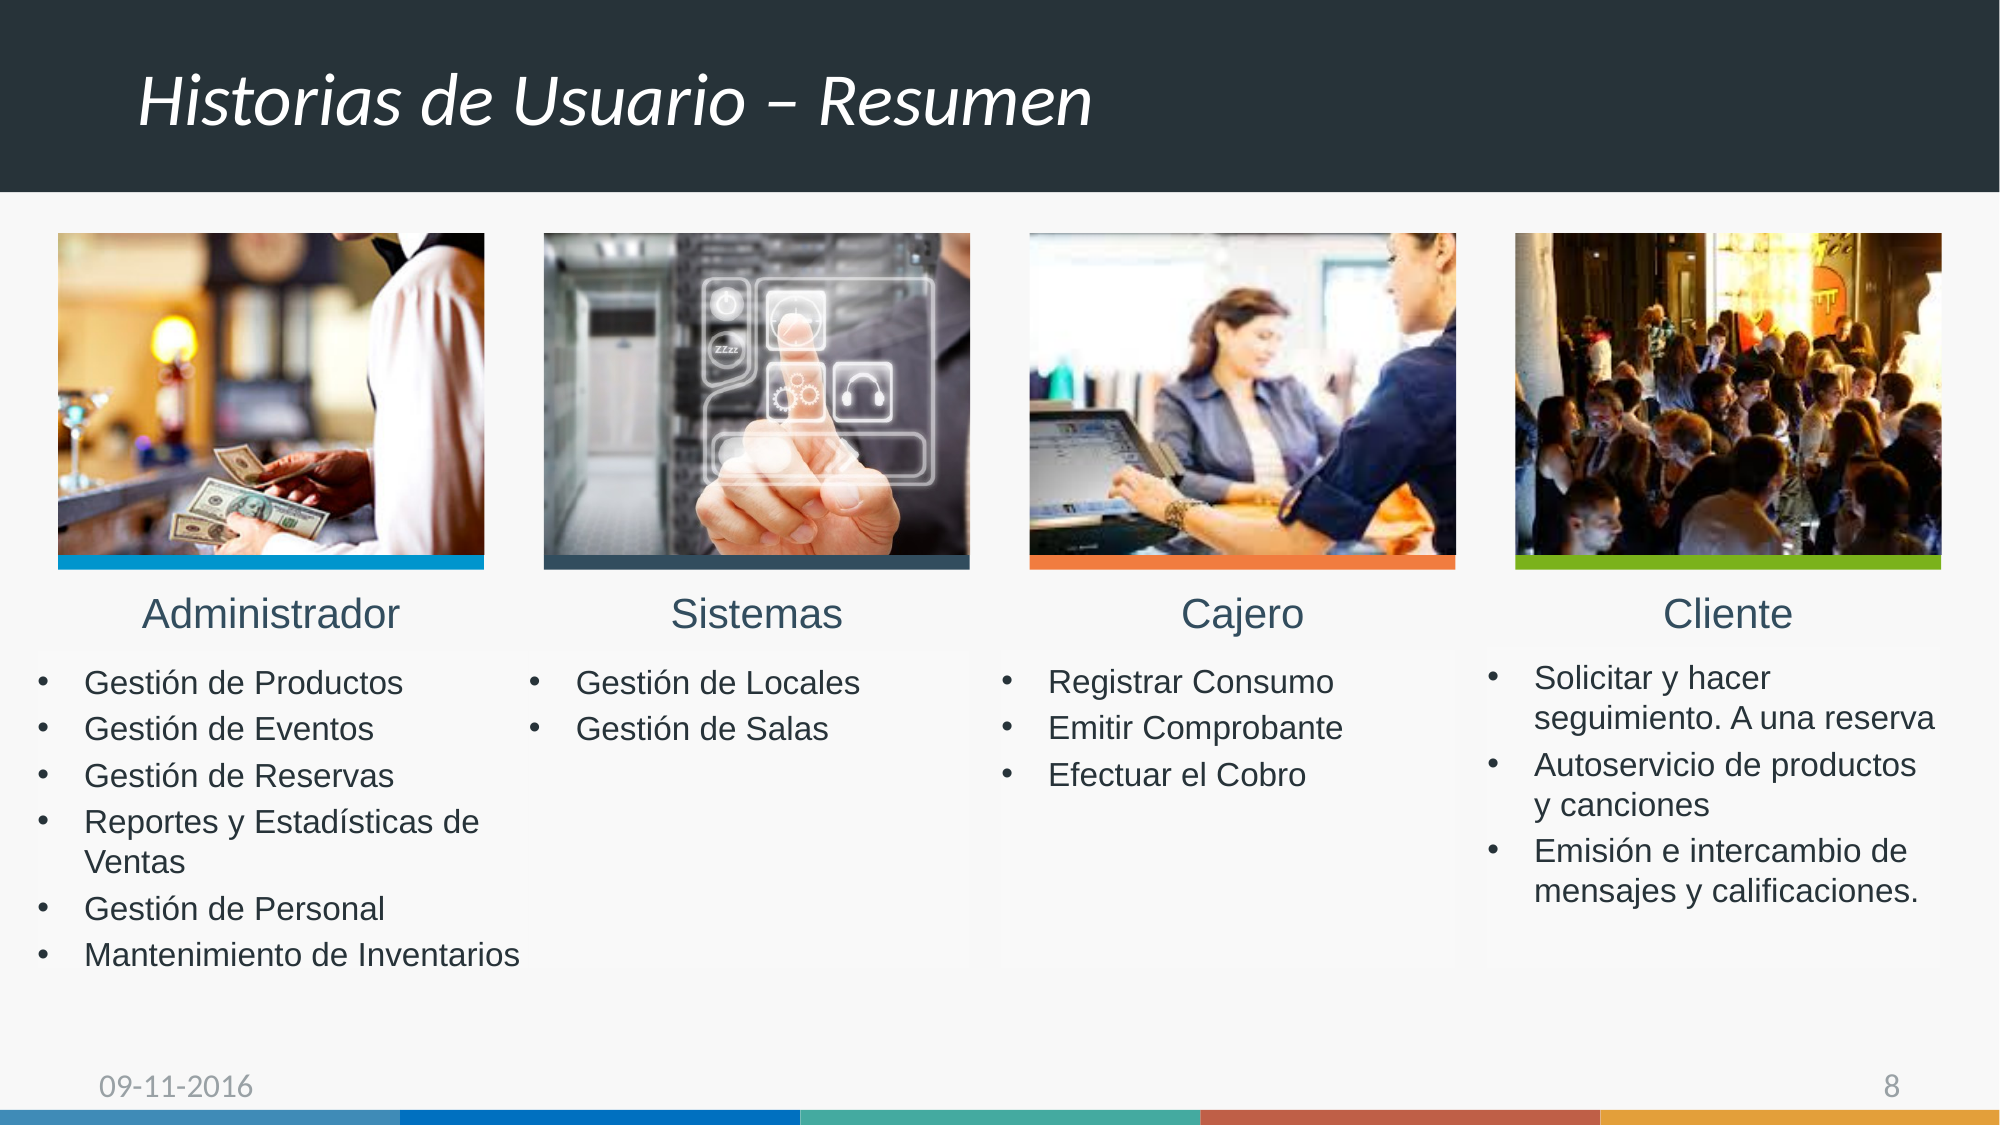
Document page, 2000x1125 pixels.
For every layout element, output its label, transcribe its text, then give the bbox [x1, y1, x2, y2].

list Registrar Consumo Emitir Comprobante Efectuar el Cobro [1001, 649, 1455, 969]
slide_number 8 [1470, 1060, 1921, 1107]
list Cliente [1515, 576, 1942, 648]
list Sistemas [543, 576, 970, 648]
title Historias de Usuario – Resumen [137, 40, 1862, 151]
list Gestión de Locales Gestión de Salas [529, 650, 970, 969]
list Solicitar y hacer seguimiento. A una reserva Autoservicio de productos y canciones Emisión e intercambio de mensajes y calificaciones. [1487, 646, 1941, 969]
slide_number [79, 1060, 529, 1107]
list Gestión de Productos Gestión de Eventos Gestión de Reservas Reportes y Estadísticas de Ventas Gestión de Personal Mantenimiento de Inventarios [37, 650, 529, 969]
picture [1029, 233, 1457, 556]
picture [1515, 233, 1942, 556]
picture [57, 233, 485, 554]
list Cajero [1029, 576, 1456, 648]
list Administrador [58, 576, 485, 648]
picture [543, 233, 971, 556]
